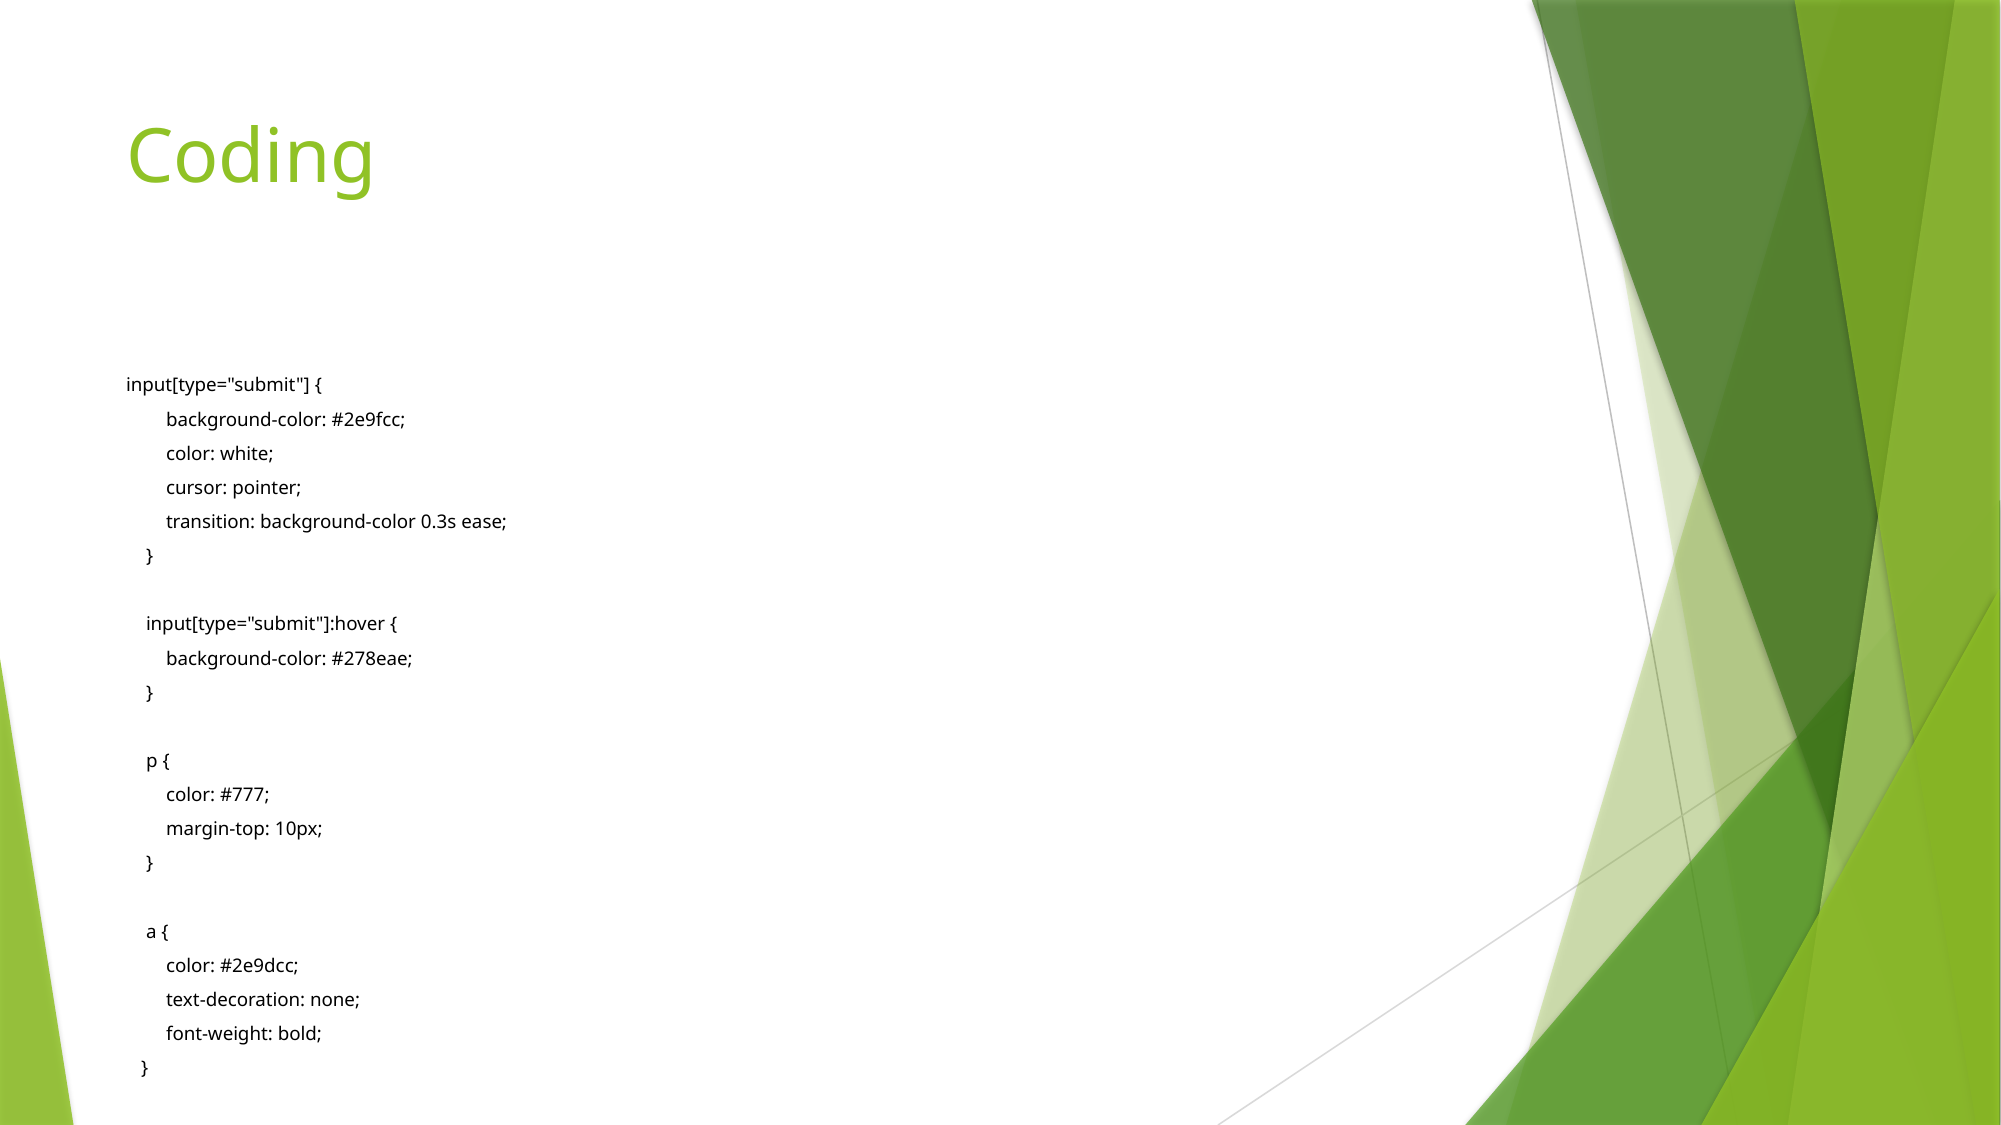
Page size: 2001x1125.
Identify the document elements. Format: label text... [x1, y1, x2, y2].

list input[type="submit"] { background-color: #2e9fcc; color: white; cursor: pointer; transition: background-color 0.3s ease; } input[type="submit"]:hover { background-color: #278eae; } p { color: #777; margin-top: 10px; } a { color: #2e9dcc; text-decoration: none; font-weight: bold; } [111, 354, 1522, 992]
title Coding [111, 99, 1522, 317]
